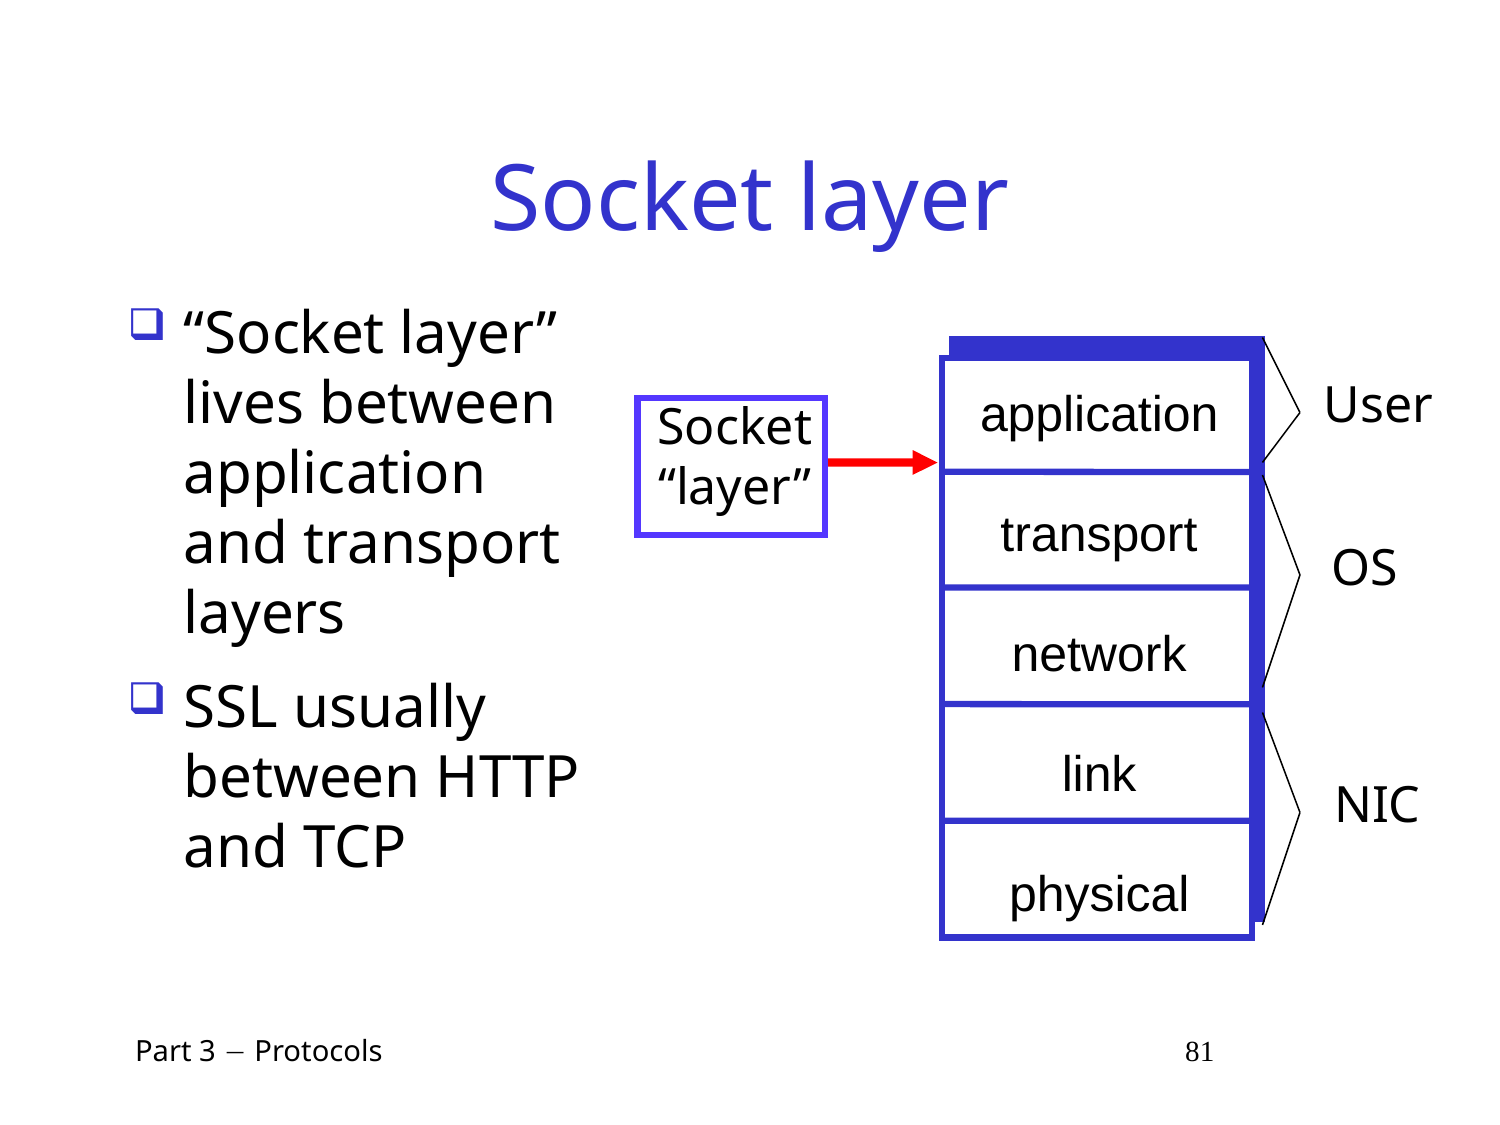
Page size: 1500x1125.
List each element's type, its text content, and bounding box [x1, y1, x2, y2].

text_box [952, 339, 1263, 919]
footer Part 3  Protocols 81 [112, 1024, 1401, 1101]
list “Socket layer” lives between application and transport layers SSL usually between HTTP and TCP [112, 287, 601, 988]
text_box User [1308, 365, 1449, 440]
text_box [828, 456, 935, 469]
text_box OS [1316, 527, 1413, 603]
text_box Socket “layer” [642, 387, 828, 523]
text_box [637, 397, 825, 536]
title Socket layer [112, 99, 1388, 288]
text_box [940, 358, 1253, 938]
text_box NIC [1319, 765, 1436, 841]
